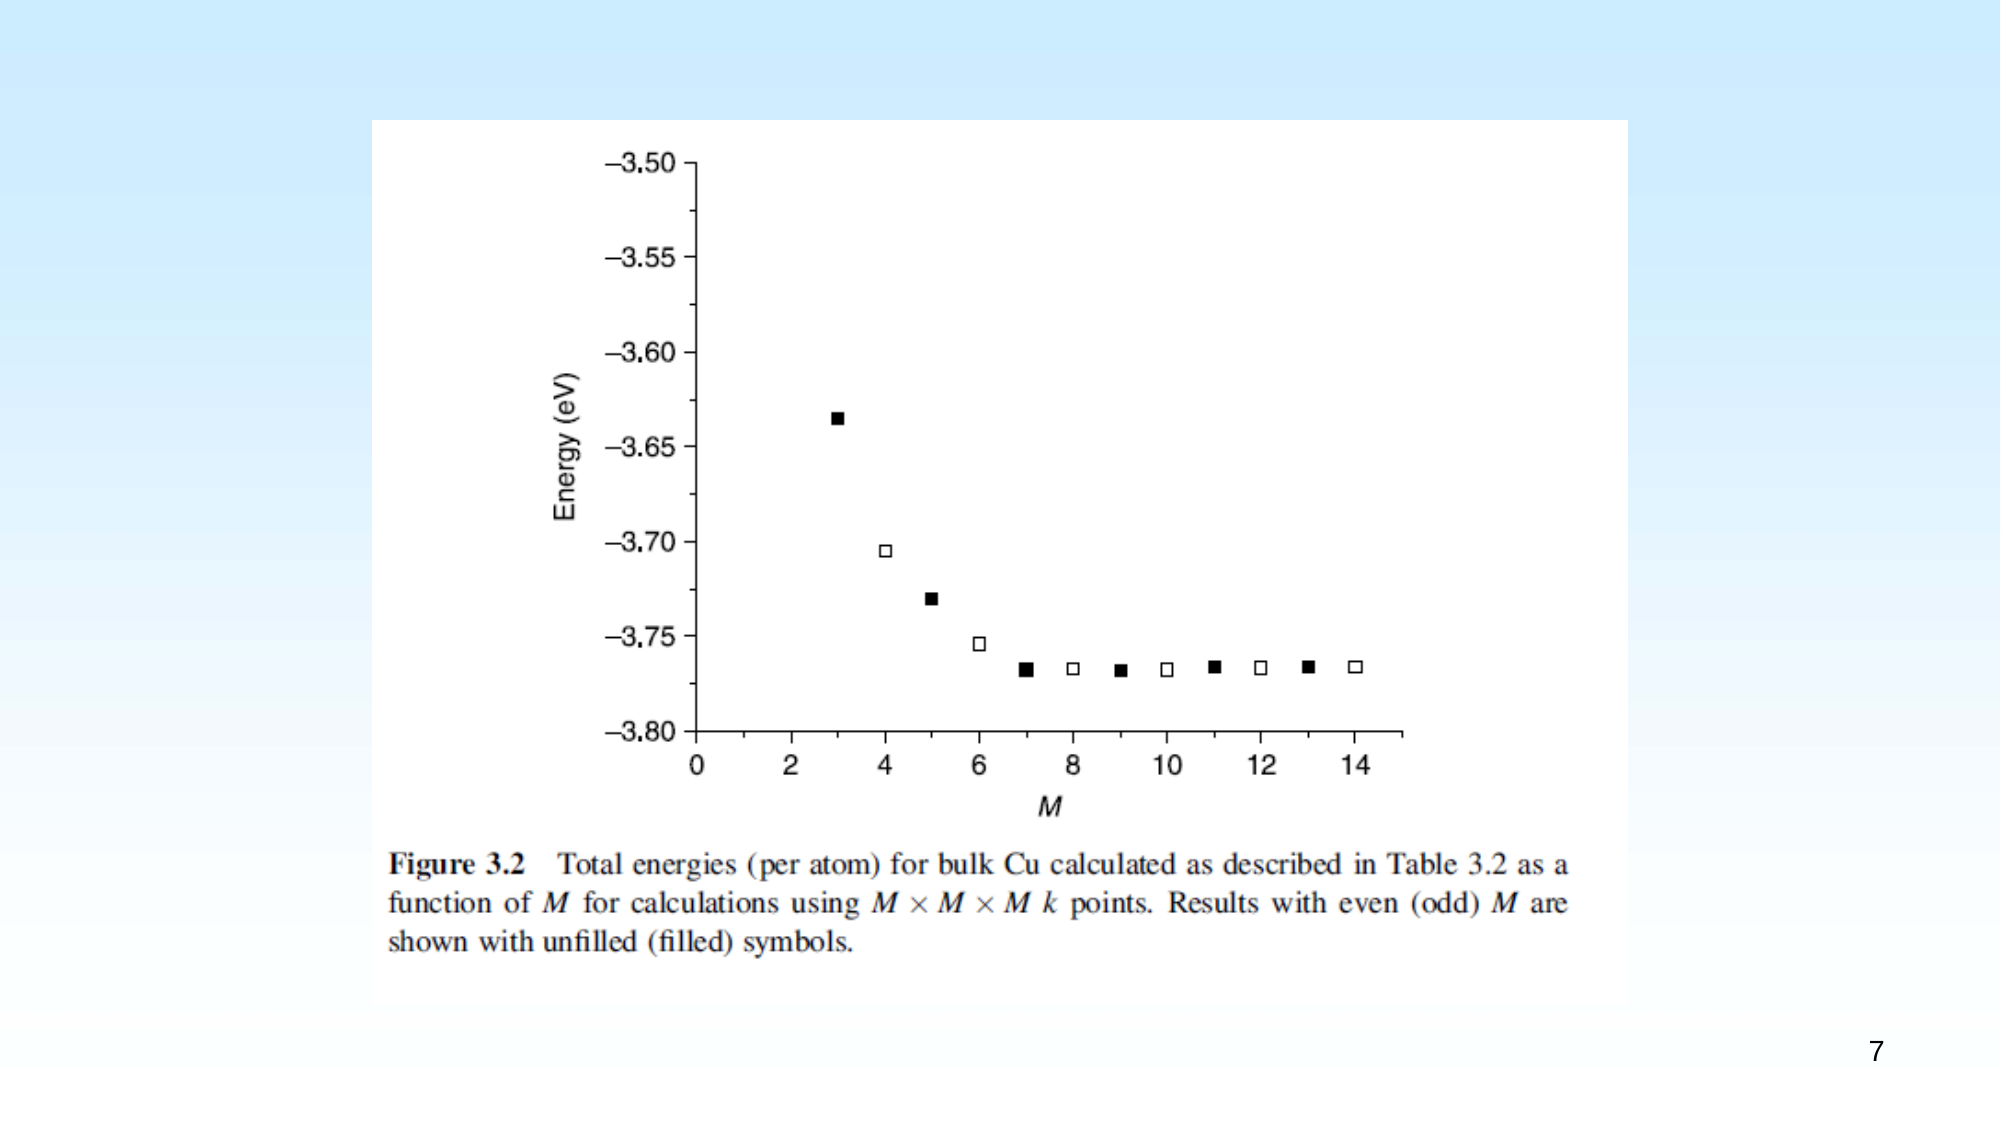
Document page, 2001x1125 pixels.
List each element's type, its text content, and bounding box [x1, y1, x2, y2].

slide_number 7 [1433, 1024, 1900, 1103]
picture [0, 0, 2001, 1125]
